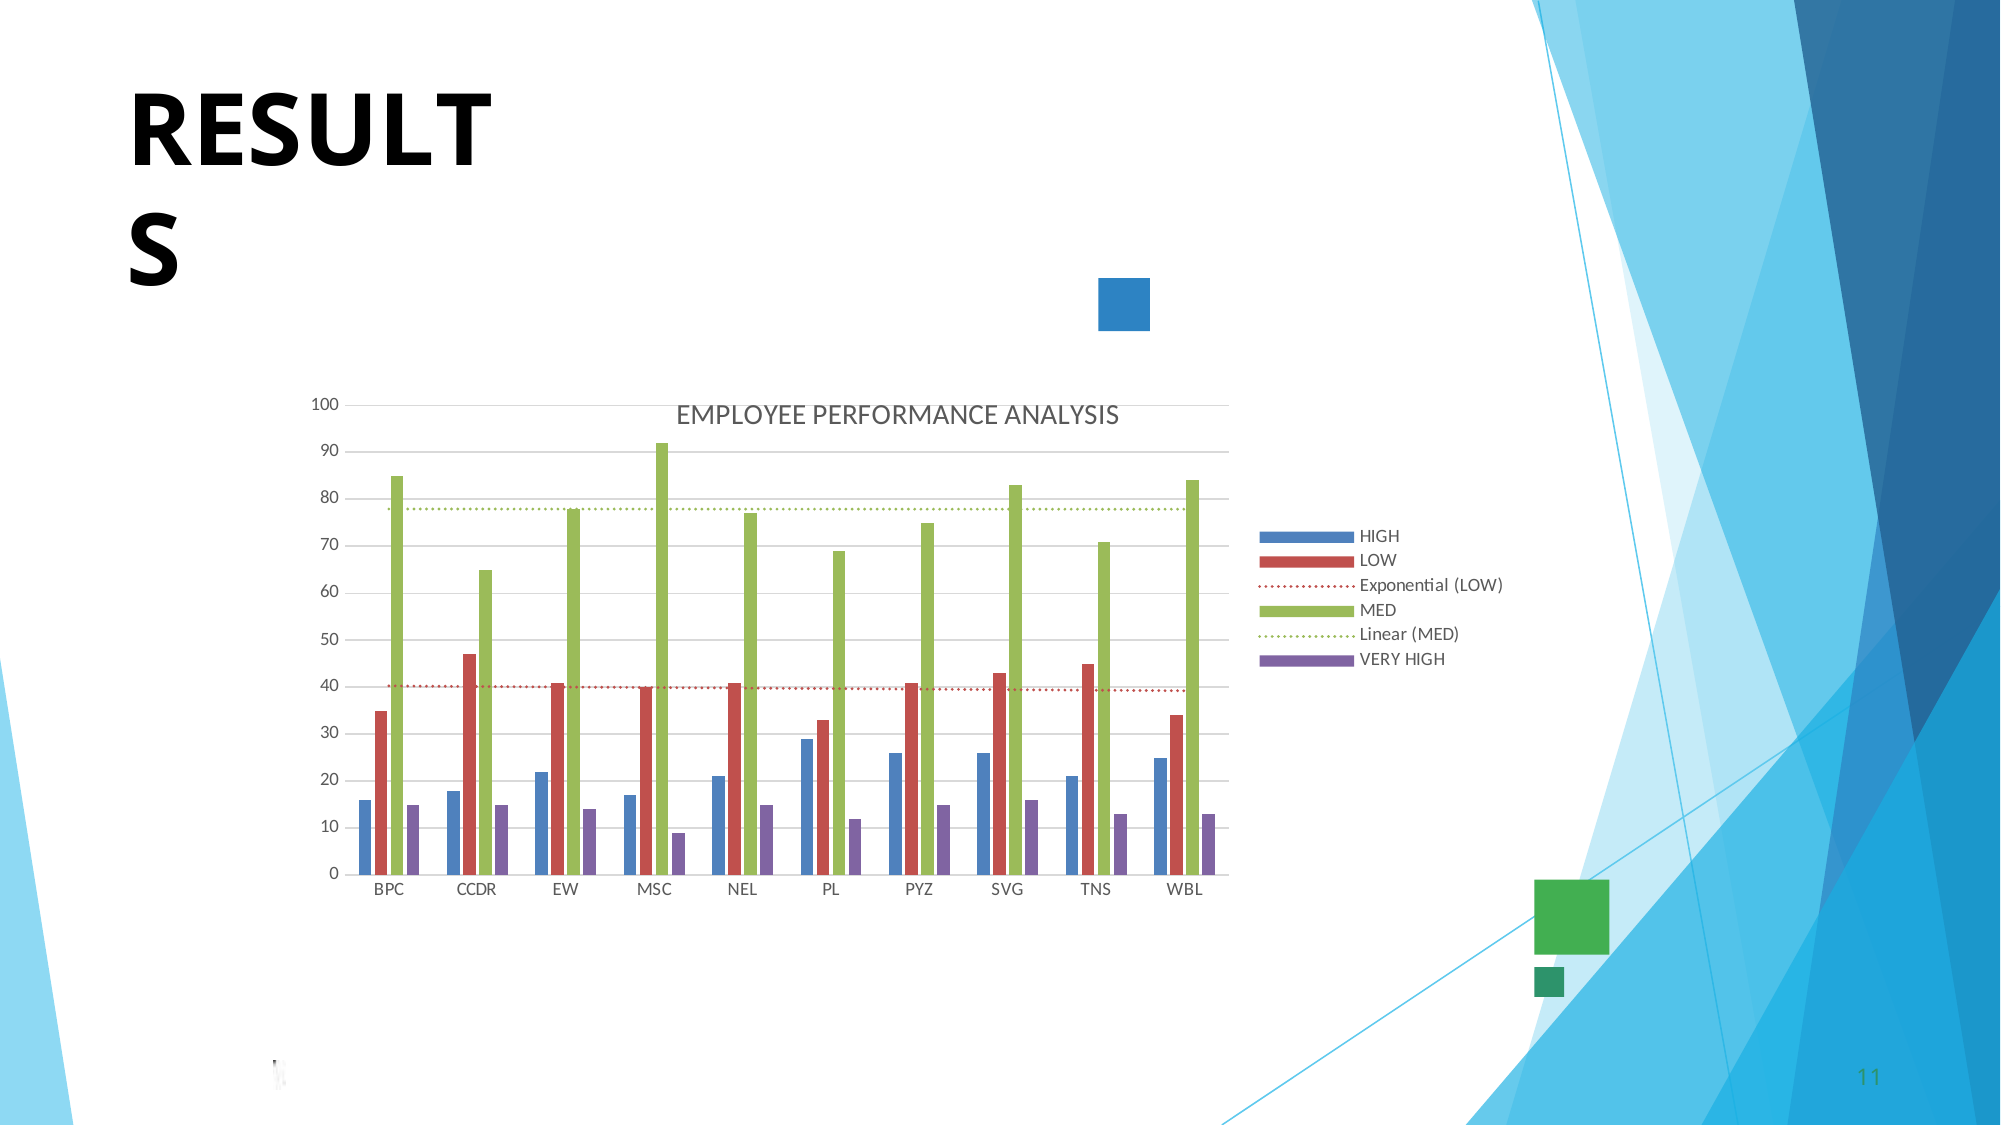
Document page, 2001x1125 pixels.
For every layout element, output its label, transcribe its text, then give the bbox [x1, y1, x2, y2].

text_box [1534, 967, 1565, 997]
picture [273, 1060, 287, 1091]
title RESULTS [123, 63, 524, 306]
chart [285, 285, 1523, 913]
text_box [1098, 278, 1150, 284]
text_box 11 [1849, 1061, 1888, 1095]
text_box [1534, 879, 1610, 955]
